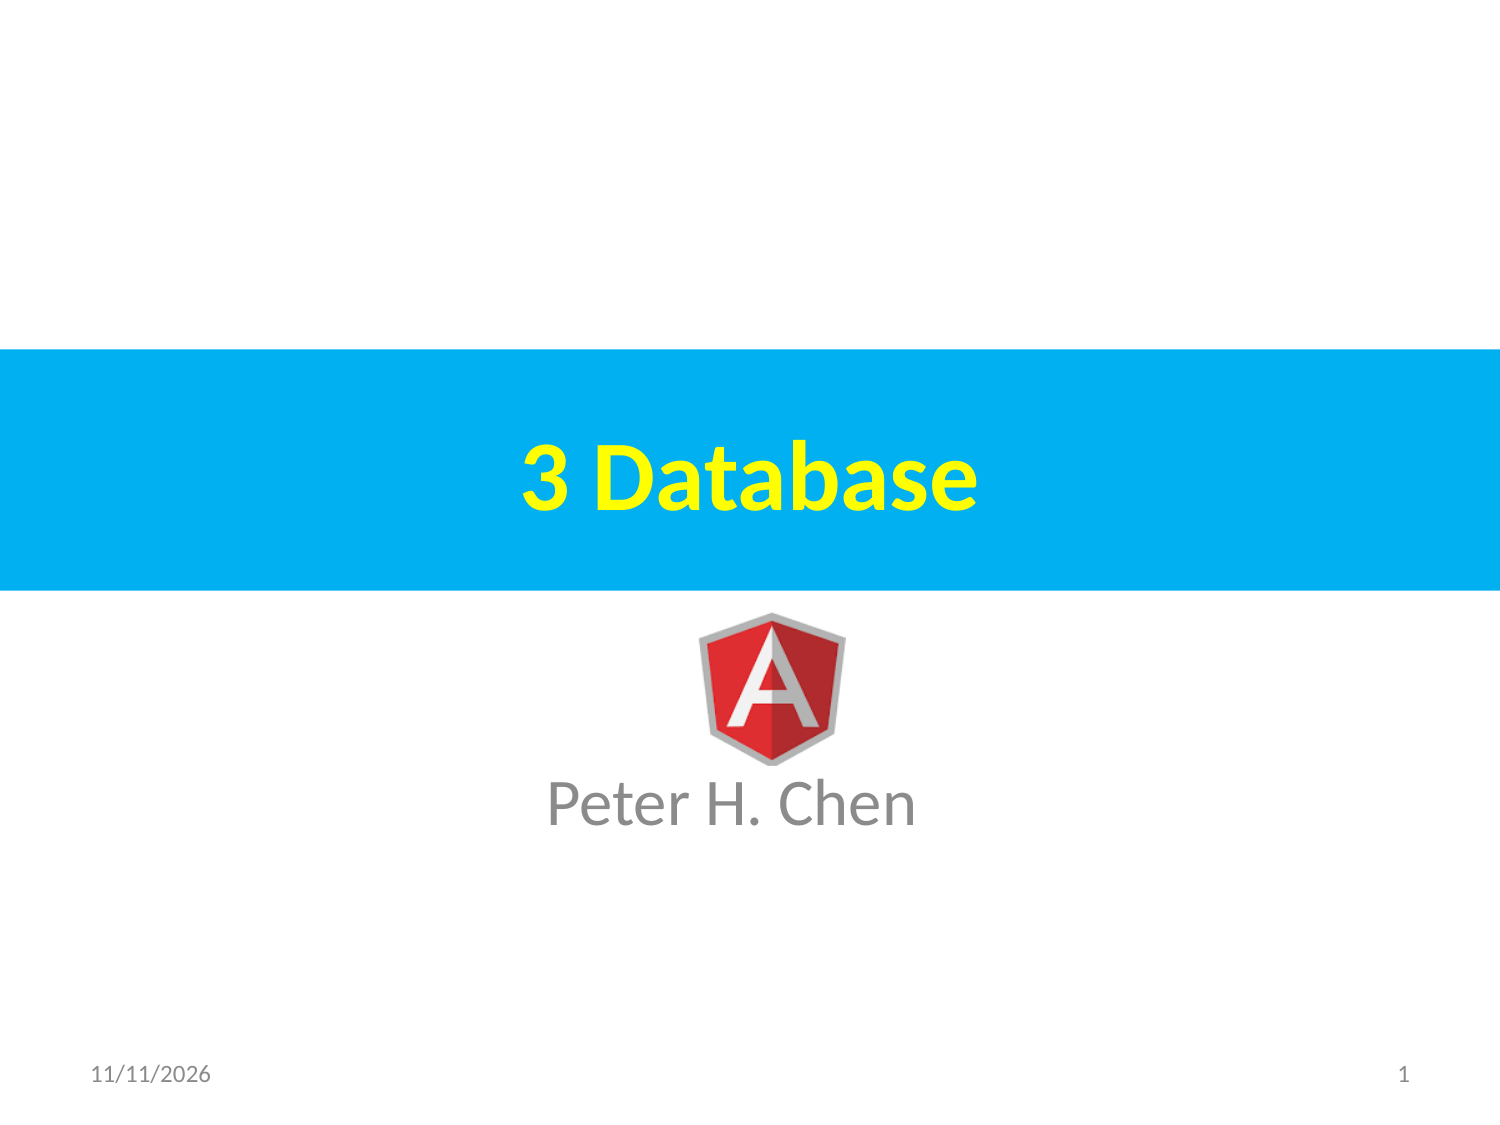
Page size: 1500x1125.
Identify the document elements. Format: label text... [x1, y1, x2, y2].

title 3 Database [0, 349, 1500, 591]
slide_number 1 [1074, 1042, 1425, 1103]
subtitle Peter H. Chen [206, 751, 1257, 866]
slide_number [75, 1042, 425, 1103]
picture [694, 609, 846, 771]
